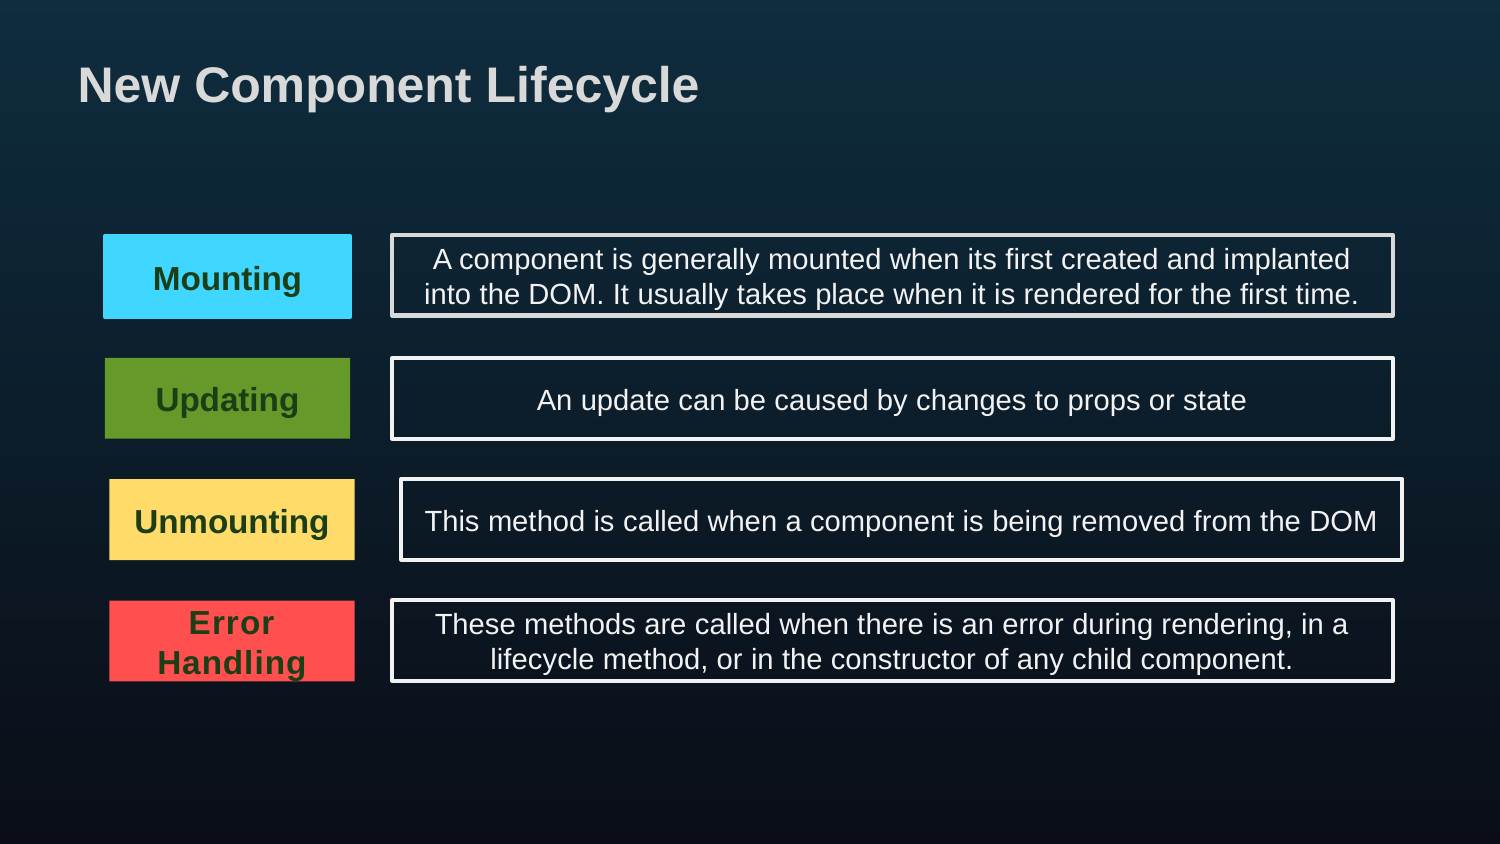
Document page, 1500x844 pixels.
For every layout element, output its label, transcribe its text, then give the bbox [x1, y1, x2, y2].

text_box Updating [103, 356, 352, 441]
text_box These methods are called when there is an error during rendering, in a lifecycle method, or in the constructor of any child component. [390, 598, 1395, 683]
text_box An update can be caused by changes to props or state [390, 356, 1395, 441]
title New Component Lifecycle [63, 45, 1439, 176]
text_box Mounting [103, 234, 352, 319]
text_box A component is generally mounted when its first created and implanted into the DOM. It usually takes place when it is rendered for the first time. [390, 233, 1395, 318]
text_box Unmounting [107, 477, 357, 562]
text_box Error Handling [107, 598, 357, 683]
text_box This method is called when a component is being removed from the DOM [399, 477, 1404, 562]
